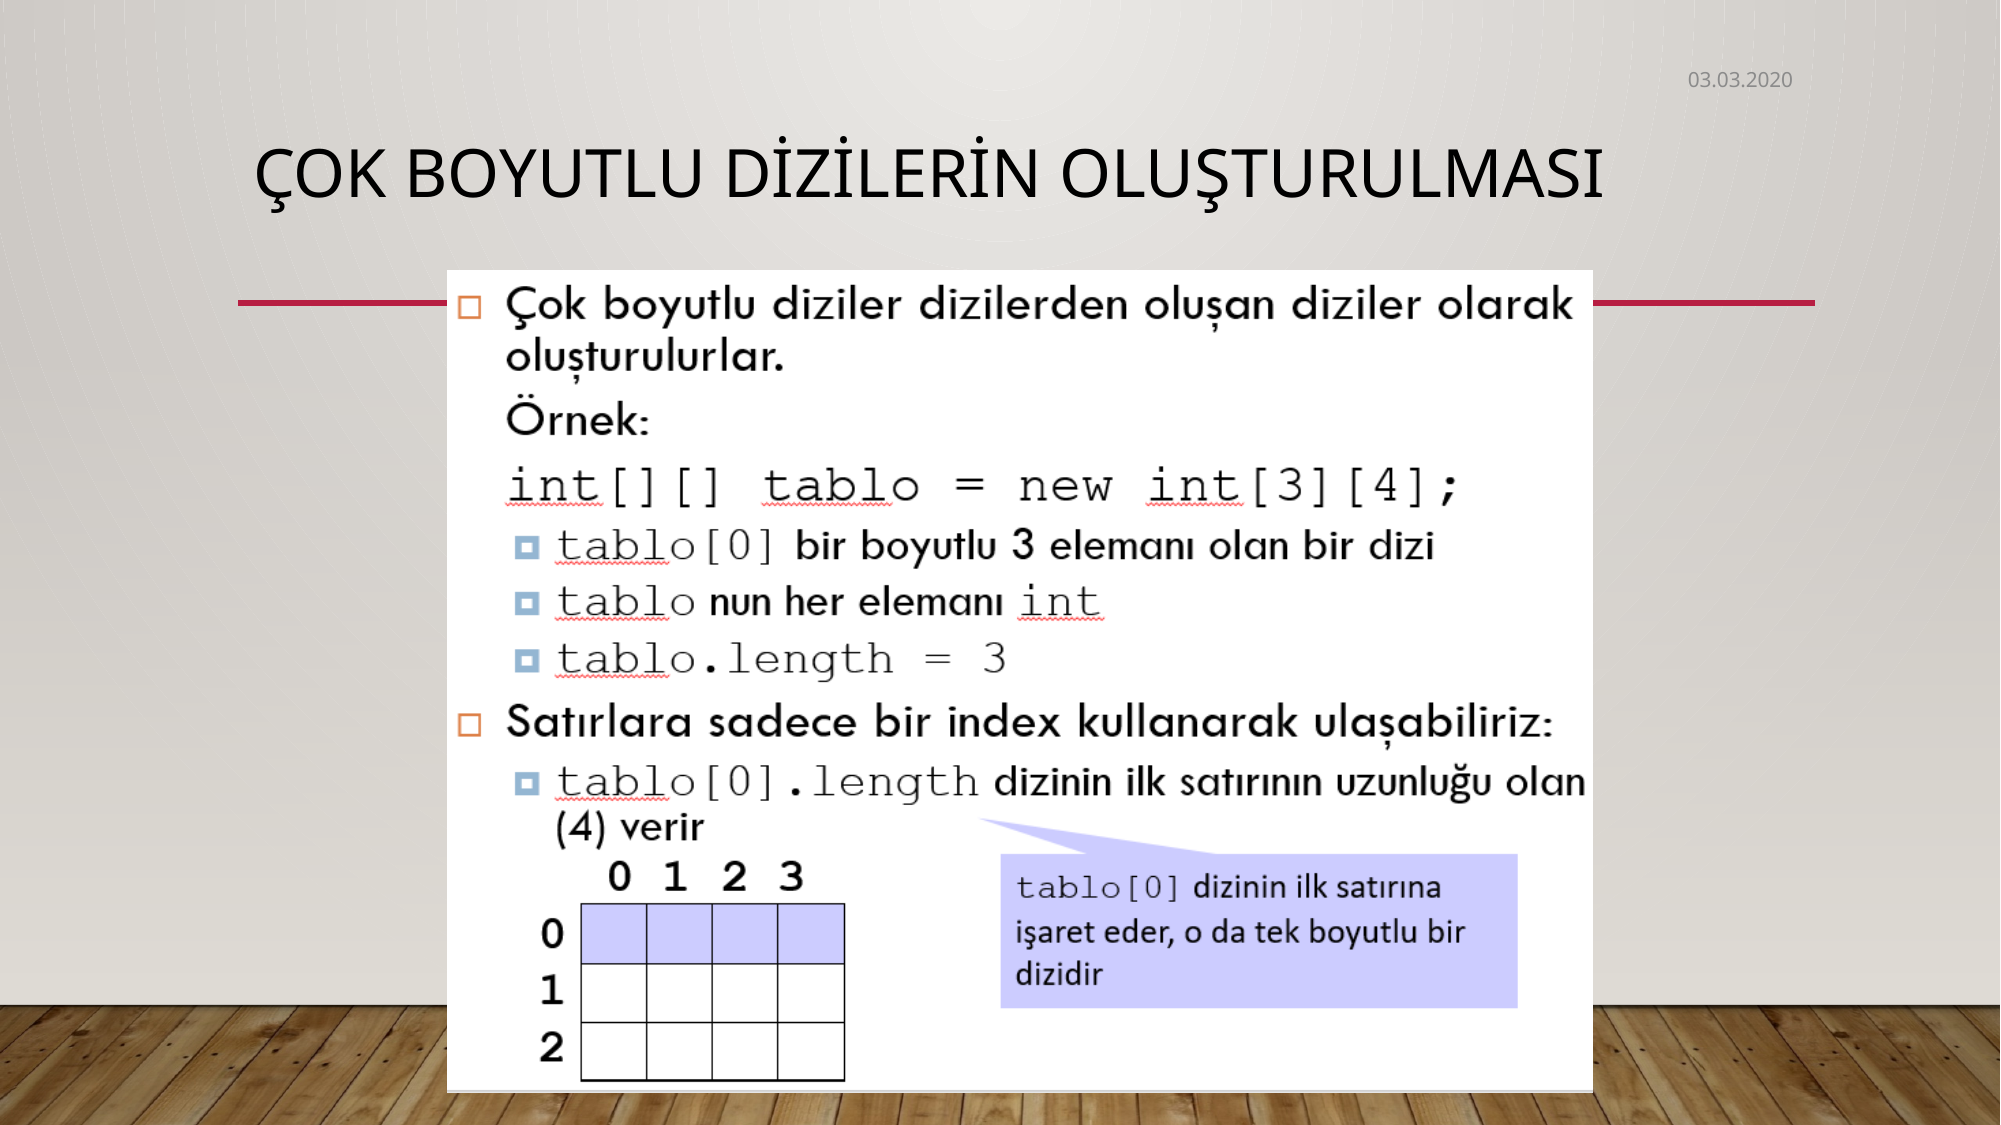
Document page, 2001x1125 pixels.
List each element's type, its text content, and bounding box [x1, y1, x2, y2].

title Çok boyutlu dizilerin oluşturulması [238, 131, 1814, 305]
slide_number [1239, 54, 1814, 105]
picture [0, 270, 2000, 1125]
